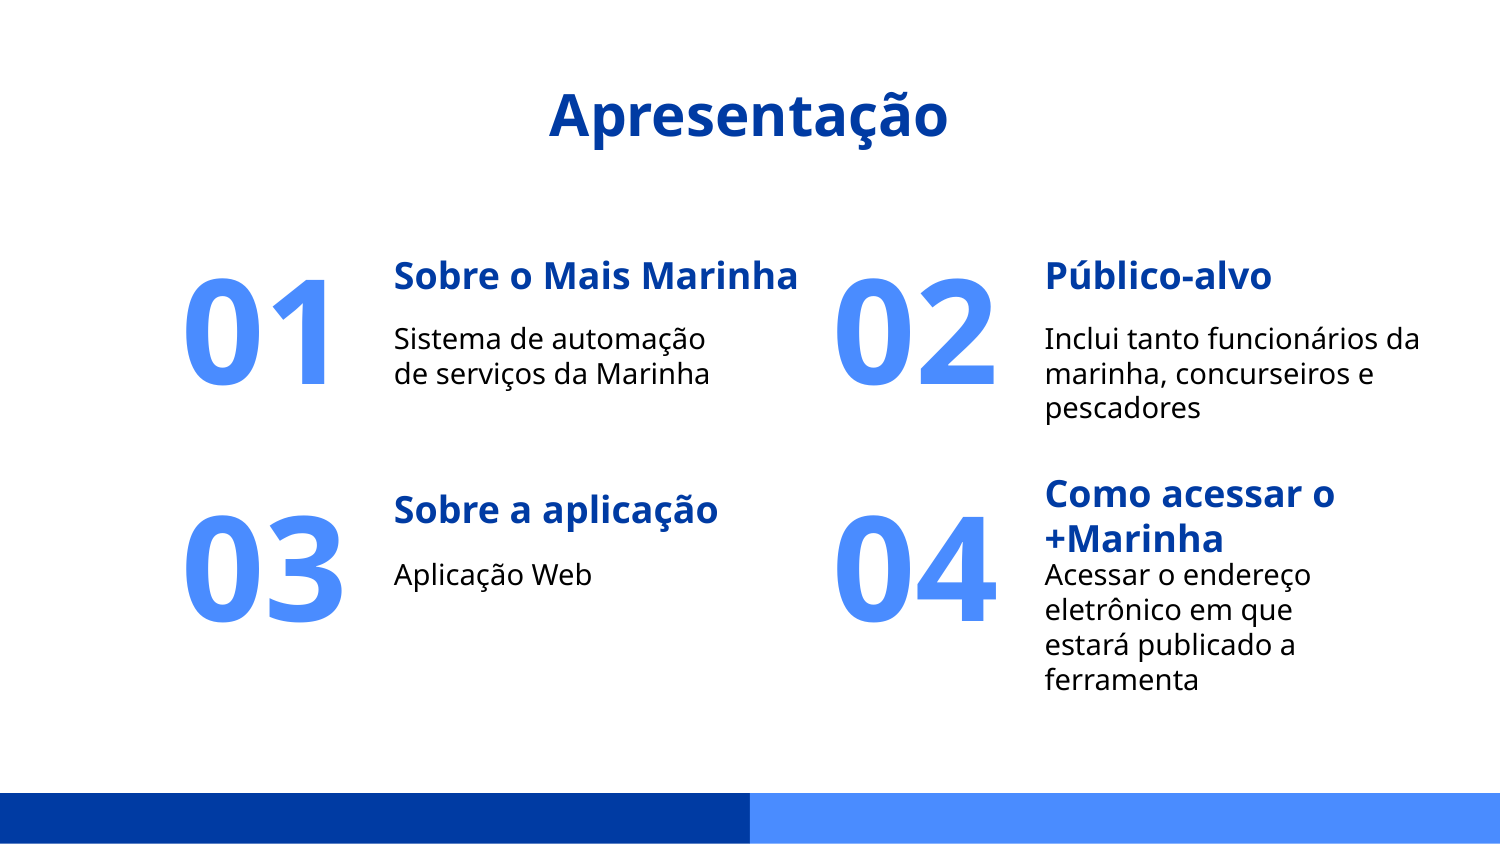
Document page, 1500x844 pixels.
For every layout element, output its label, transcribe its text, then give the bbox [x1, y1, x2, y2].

title Público-alvo [1029, 237, 1383, 301]
subtitle Acessar o endereço eletrônico em que estará publicado a ferramenta [1029, 541, 1383, 667]
subtitle Aplicação Web [379, 541, 732, 667]
title 01 [117, 249, 363, 404]
title Sobre a aplicação [379, 470, 769, 534]
title Apresentação [117, 62, 1383, 157]
title Como acessar o +Marinha [1029, 454, 1500, 518]
subtitle Inclui tanto funcionários da marinha, concurseiros e pescadores [1029, 304, 1454, 431]
subtitle Sistema de automação de serviços da Marinha [379, 304, 732, 431]
title 02 [768, 249, 1014, 404]
title Sobre o Mais Marinha [379, 237, 914, 301]
title 03 [117, 485, 363, 641]
title 04 [768, 485, 1014, 641]
